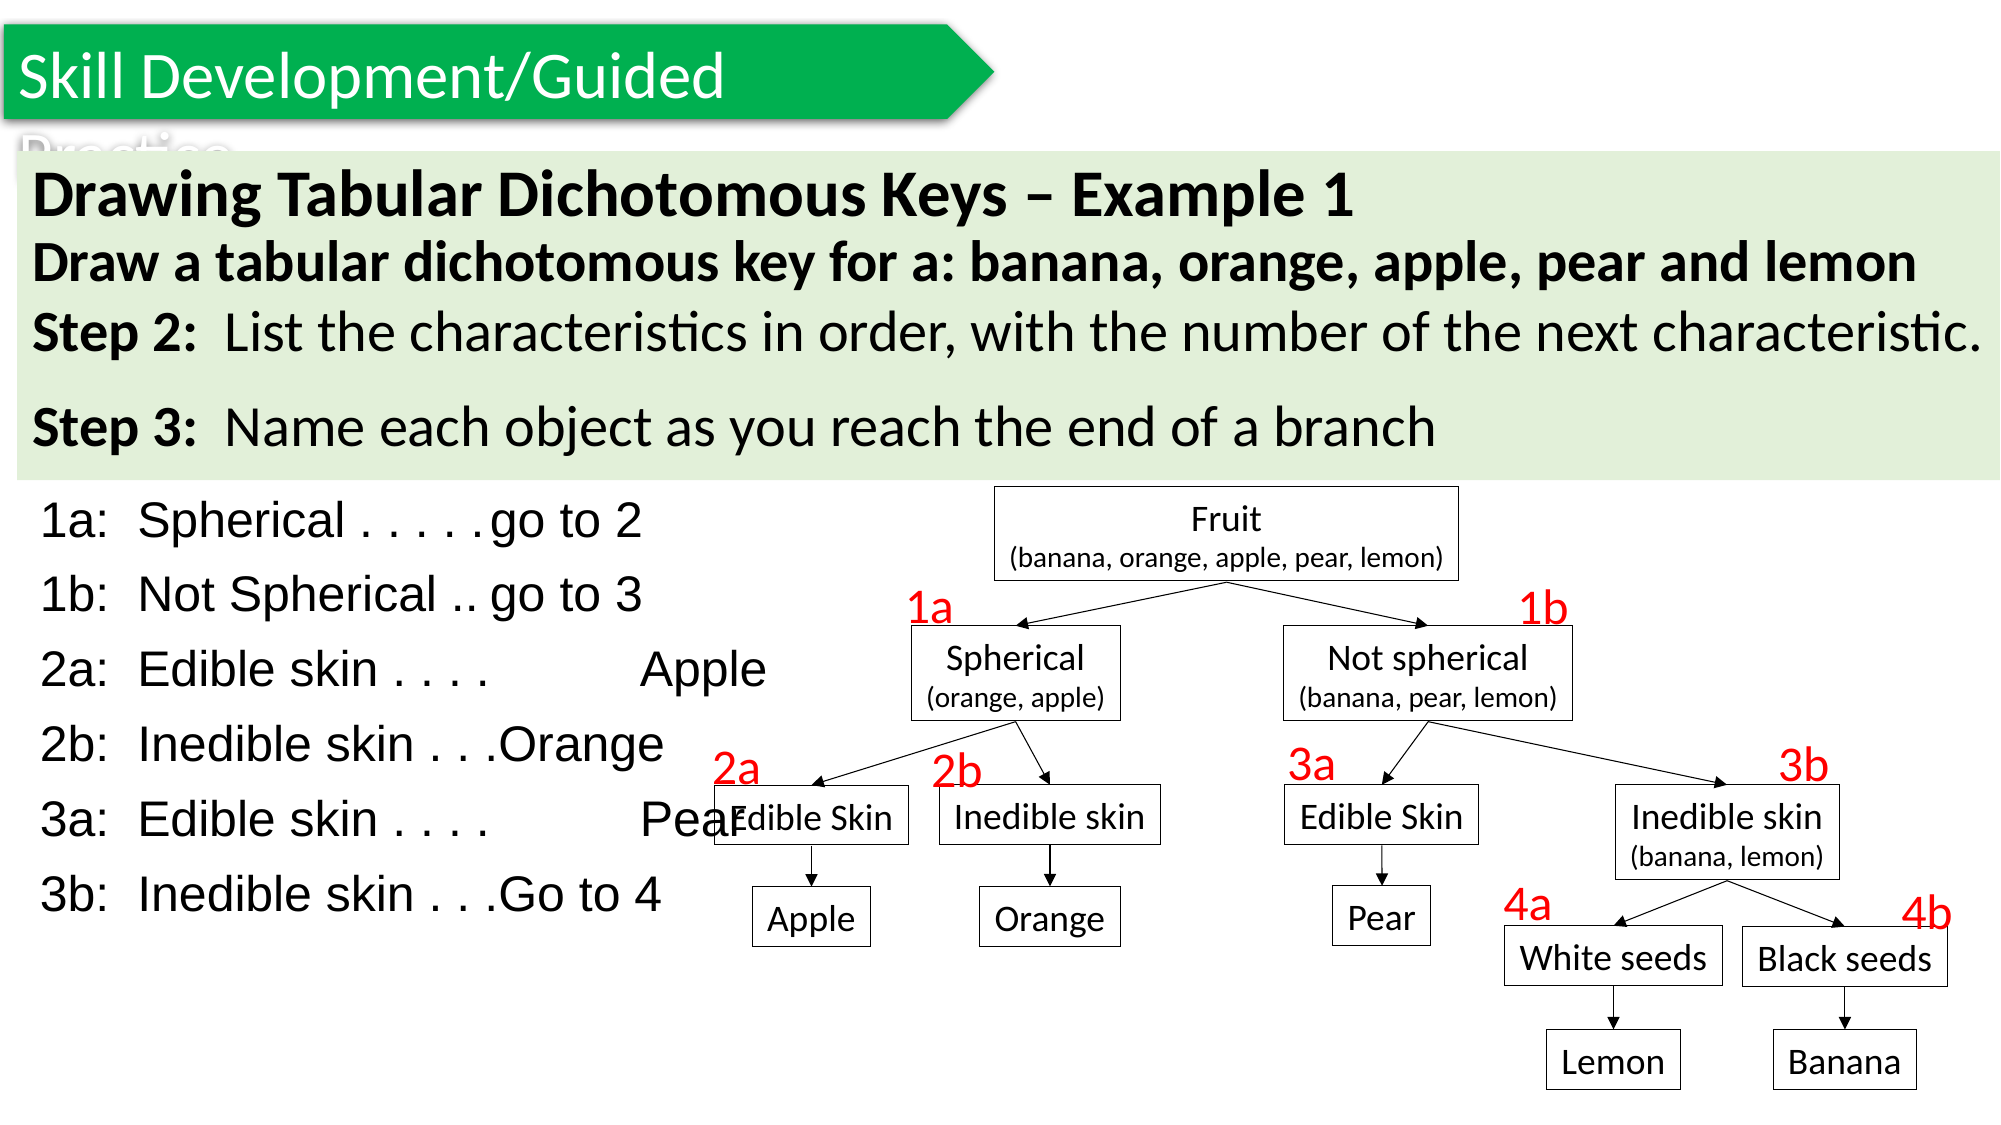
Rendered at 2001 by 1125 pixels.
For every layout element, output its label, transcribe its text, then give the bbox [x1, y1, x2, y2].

text_box Drawing Tabular Dichotomous Keys – Example 1 Draw a tabular dichotomous key for a: banana, orange, apple, pear and lemon Step 2: List the characteristics in order, with the number of the next characteristic. Step 3: Name each object as you reach the end of a branch [17, 151, 2000, 481]
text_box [696, 486, 1969, 1090]
text_box Skill Development/Guided Practice [3, 24, 995, 119]
list 1a: Spherical . . . . . go to 2 1b: Not Spherical .. go to 3 2a: Edible skin . . . . Apple 2b: Inedible skin . . .Orange 3a: Edible skin . . . . Pear 3b: Inedible skin . . .Go to 4 [24, 486, 696, 1051]
